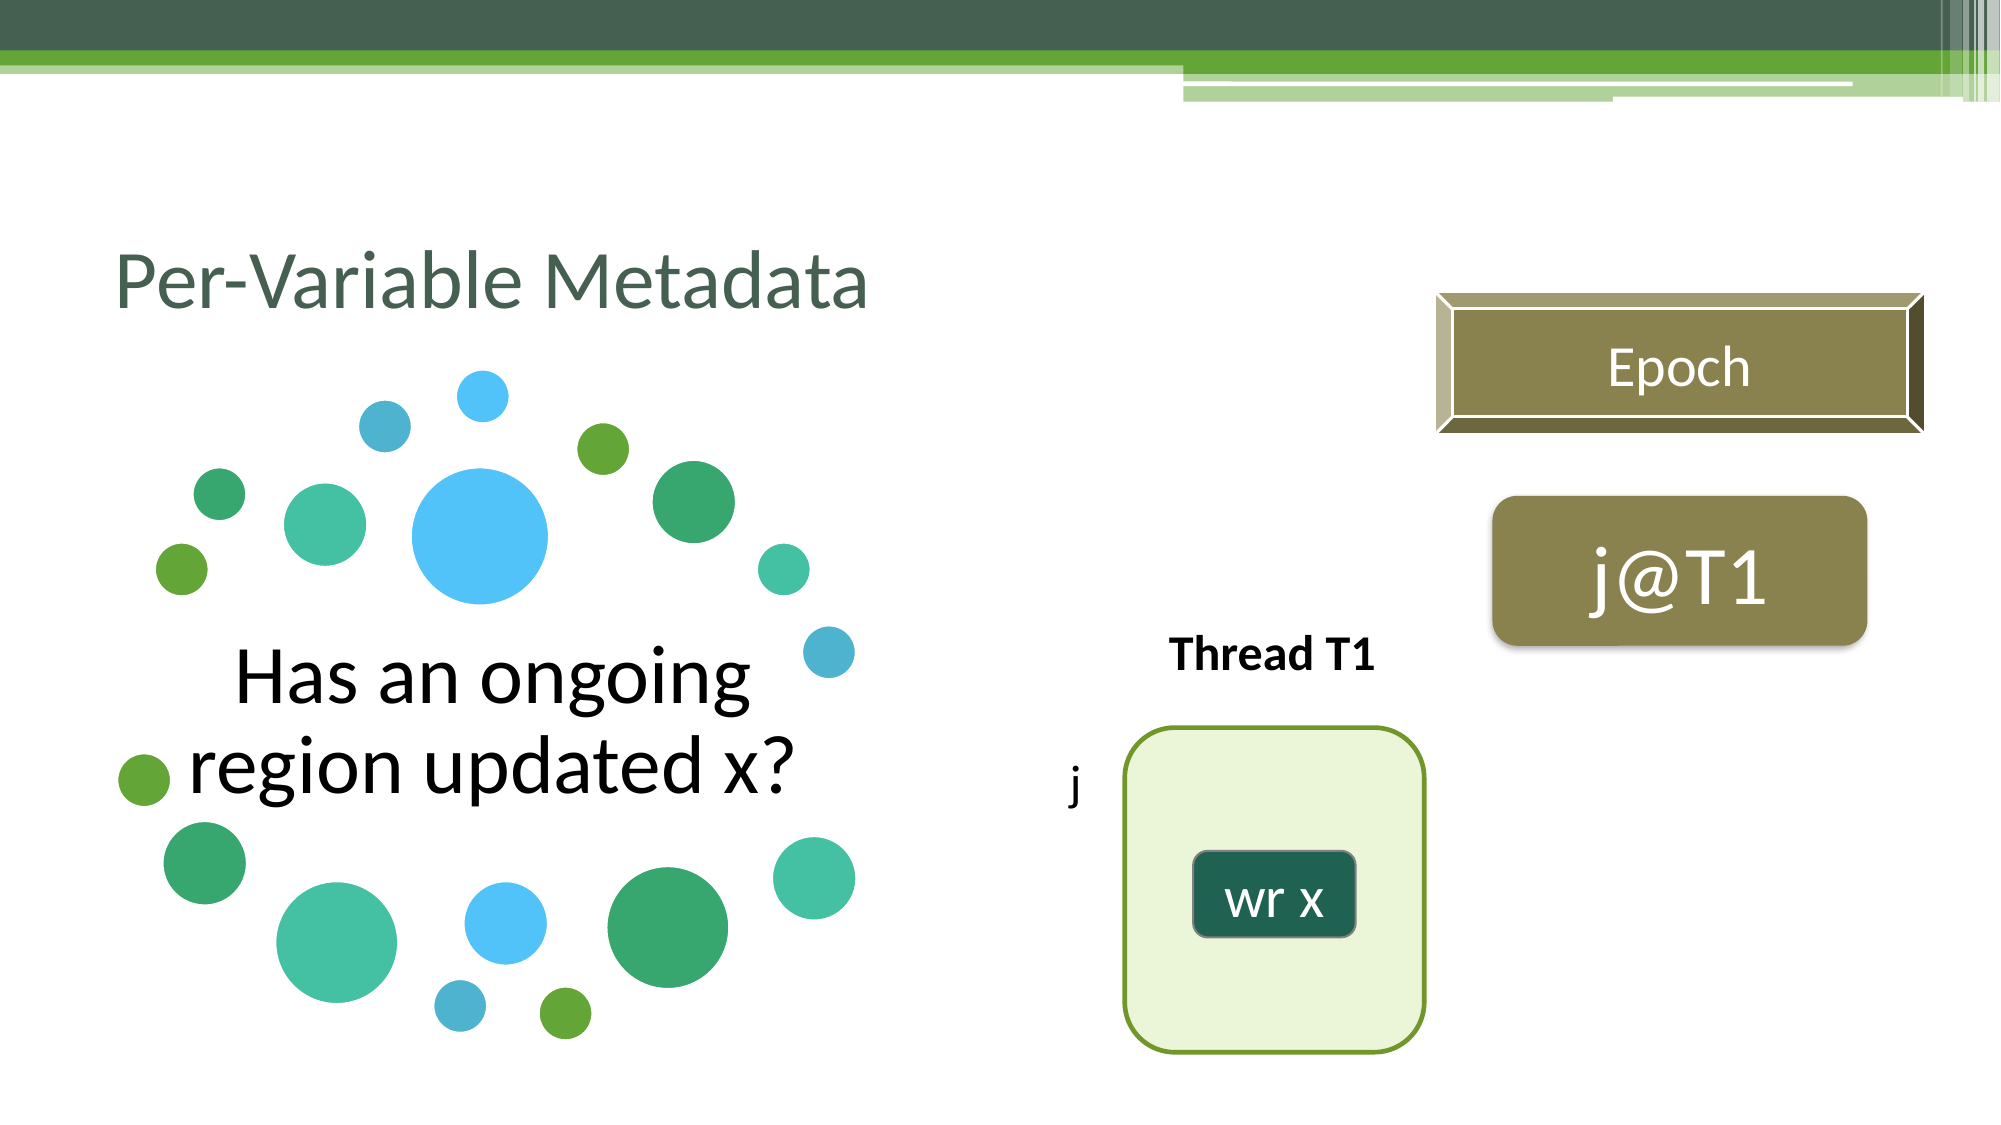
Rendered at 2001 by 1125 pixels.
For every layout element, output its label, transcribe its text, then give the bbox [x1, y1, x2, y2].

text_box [1436, 296, 1451, 430]
text_box lock l [1440, 293, 1920, 307]
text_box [0, 362, 1053, 1047]
text_box j@T1 [1491, 494, 1869, 647]
text_box Epoch [1433, 289, 1927, 437]
title Per-Variable Metadata [99, 187, 1900, 363]
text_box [1053, 613, 1452, 1053]
